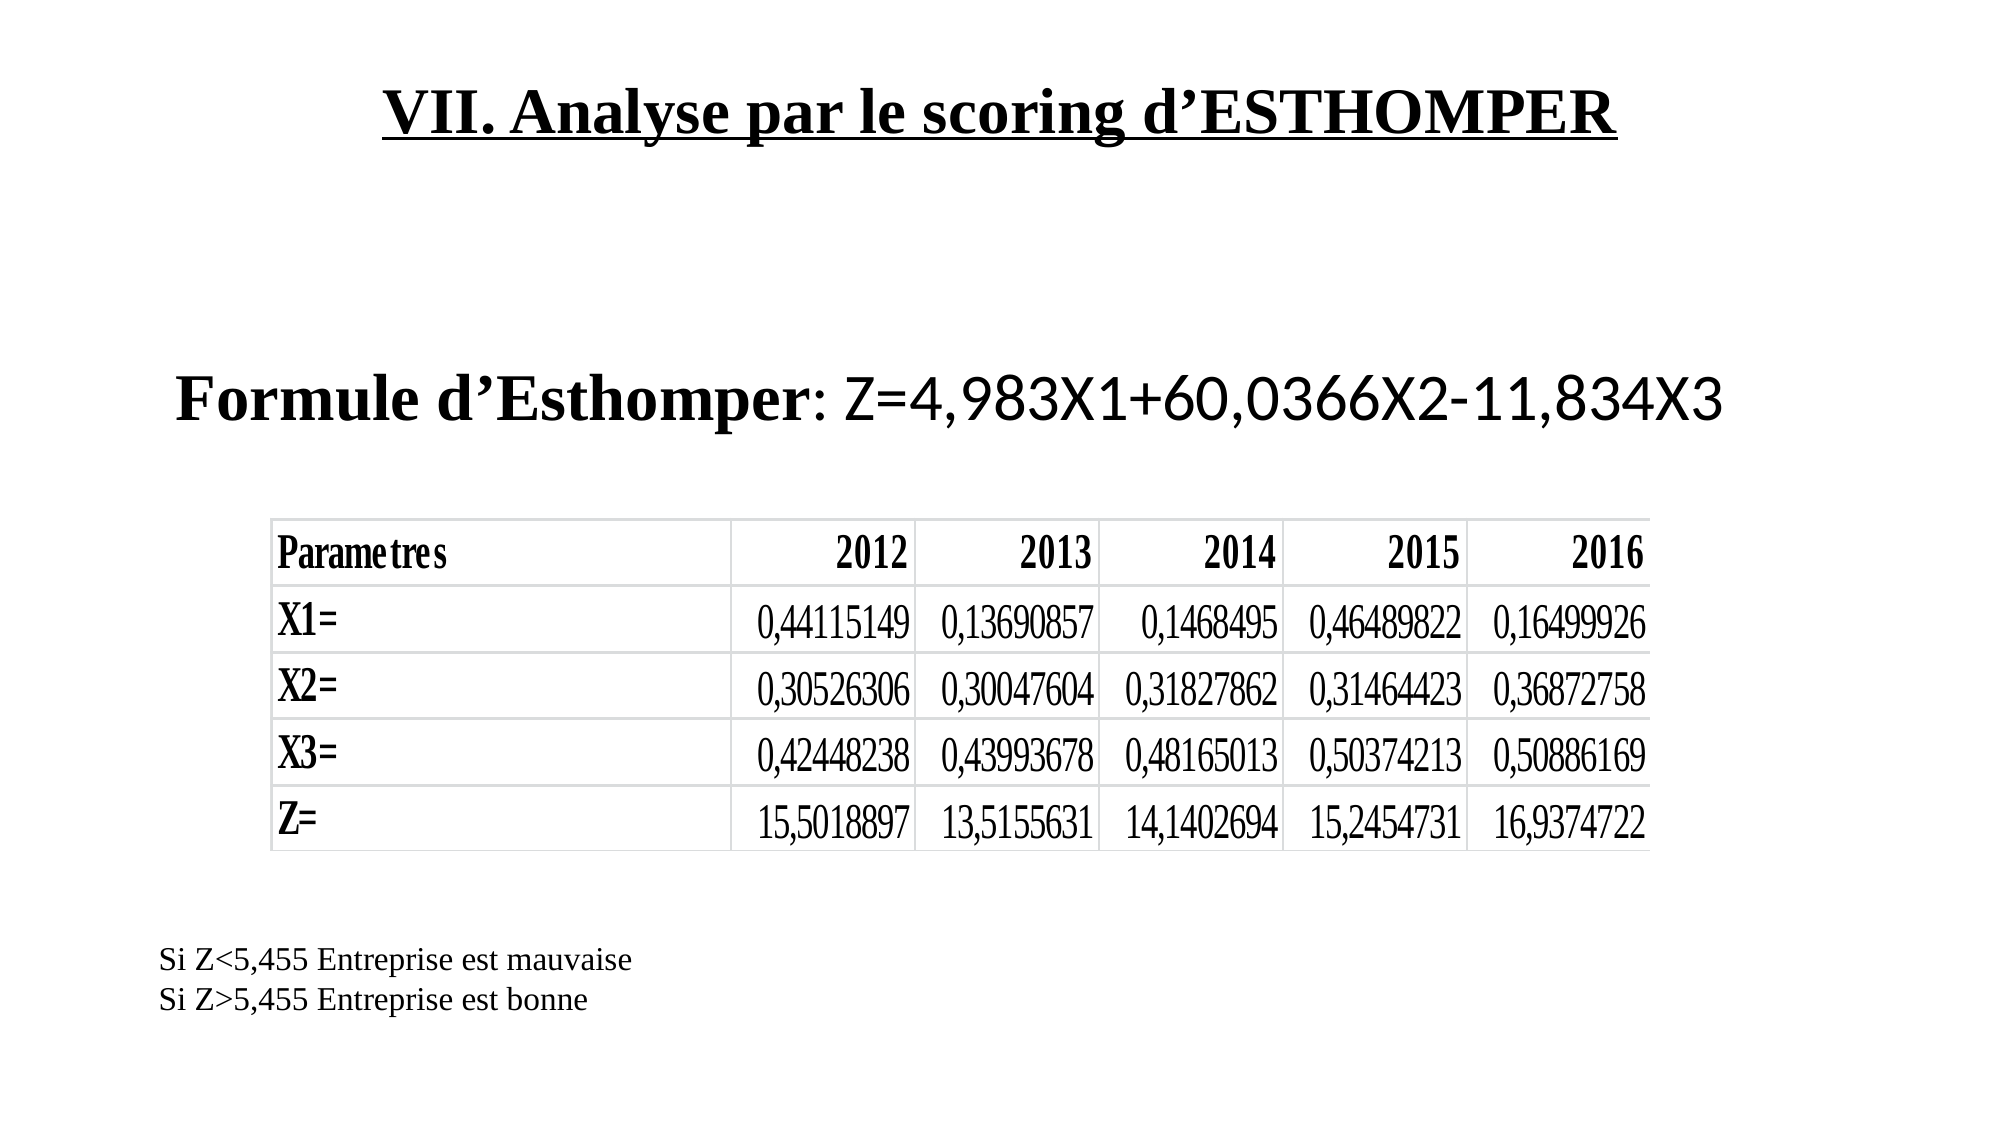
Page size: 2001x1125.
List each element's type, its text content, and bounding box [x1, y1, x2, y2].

text_box Si Z<5,455 Entreprise est mauvaise Si Z>5,455 Entreprise est bonne [143, 929, 731, 1025]
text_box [270, 517, 1653, 854]
title VII. Analyse par le scoring d’ESTHOMPER [137, 59, 1863, 311]
list Formule d’Esthomper: Z=4,983X1+60,0366X2-11,834X3 [160, 345, 1886, 1060]
